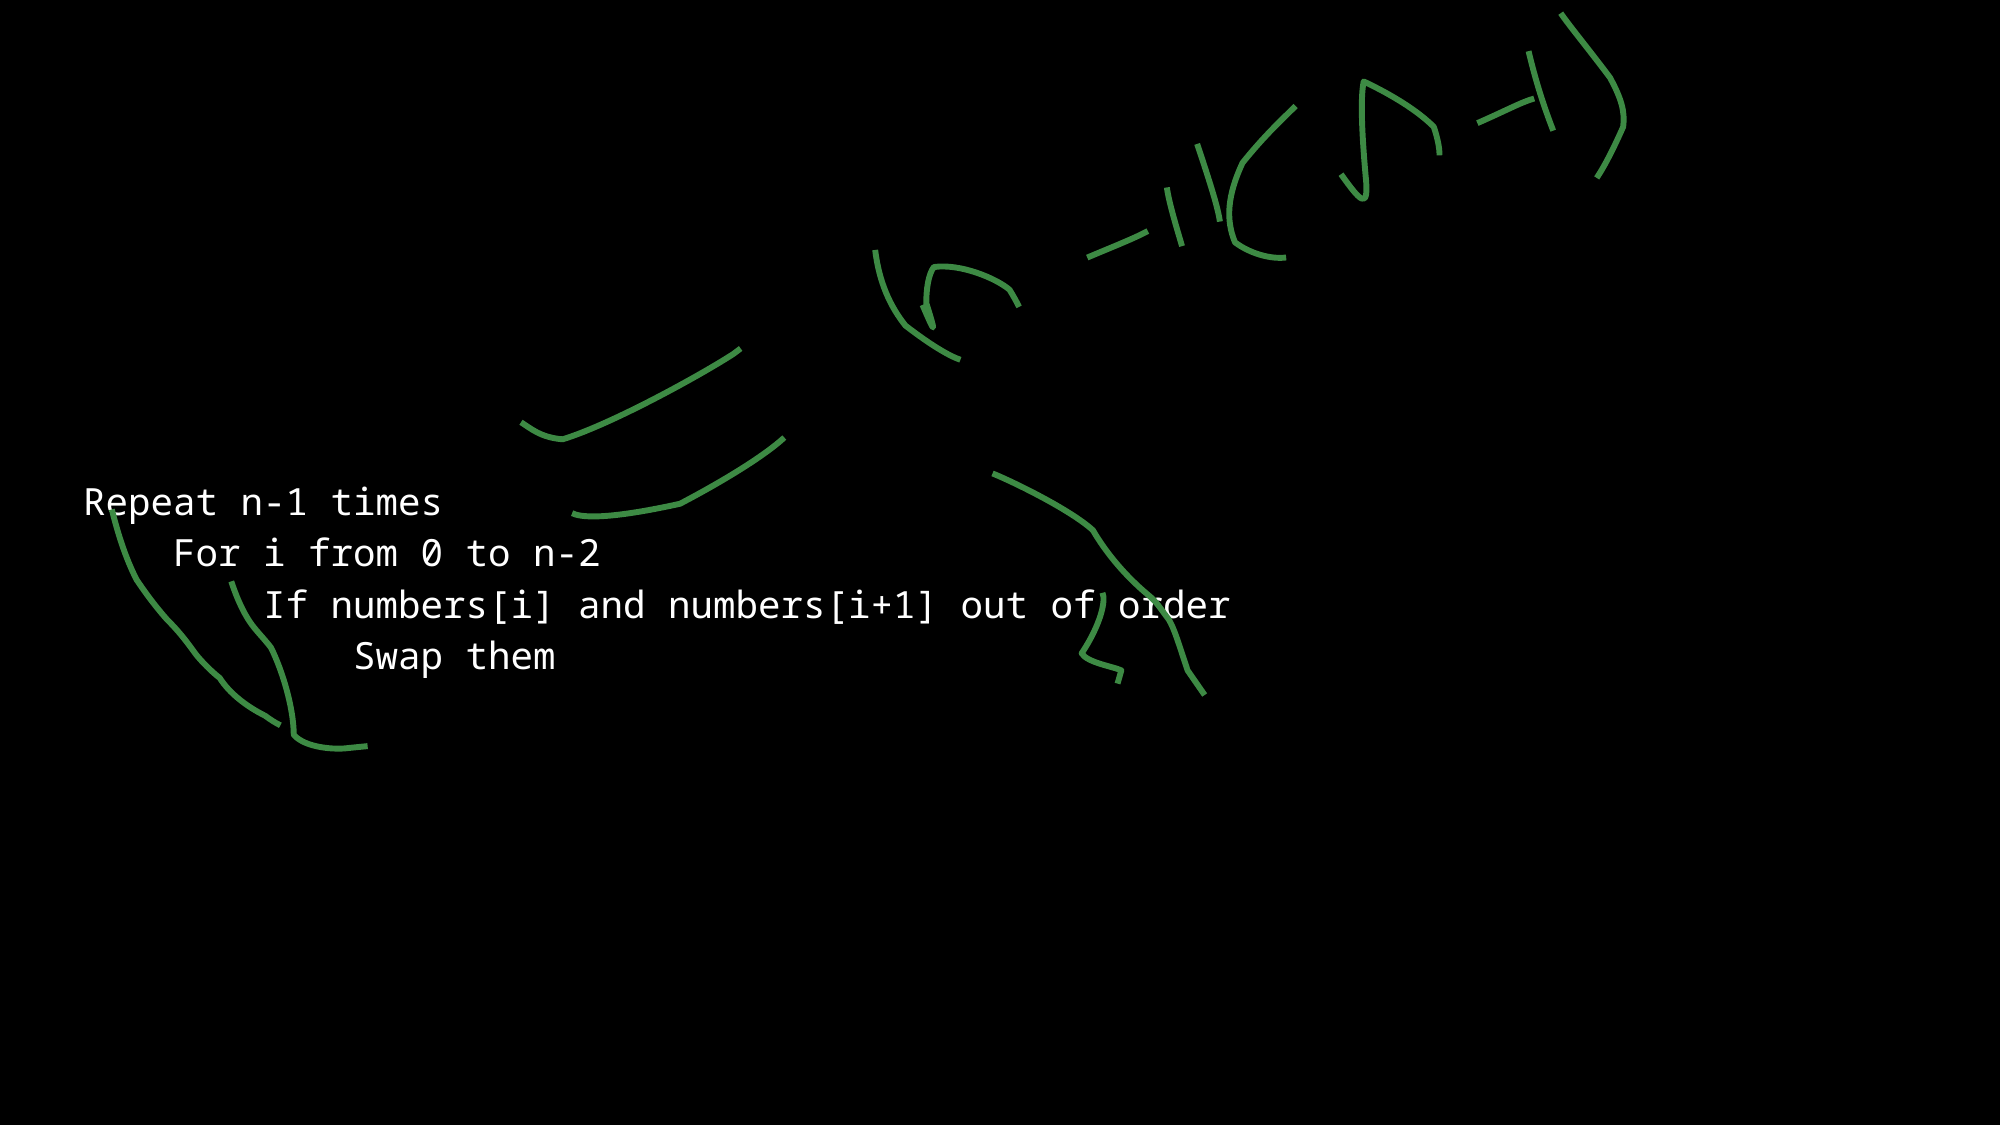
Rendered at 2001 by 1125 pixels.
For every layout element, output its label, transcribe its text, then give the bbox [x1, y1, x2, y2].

text_box [1195, 143, 1222, 222]
text_box [873, 249, 962, 362]
list Repeat n-1 times For i from 0 to n-2 If numbers[i] and numbers[i+1] out of order Swap them [68, 252, 1932, 1000]
text_box [519, 346, 742, 442]
text_box [920, 264, 1021, 330]
text_box [229, 580, 368, 751]
text_box [1339, 79, 1442, 201]
text_box [1079, 592, 1124, 685]
text_box [1526, 50, 1556, 132]
text_box [1476, 96, 1535, 126]
text_box [991, 471, 1207, 697]
text_box [109, 508, 282, 728]
text_box [1559, 11, 1626, 180]
text_box [571, 435, 786, 519]
text_box [1227, 104, 1298, 260]
text_box [1164, 187, 1185, 247]
text_box [1086, 229, 1149, 260]
